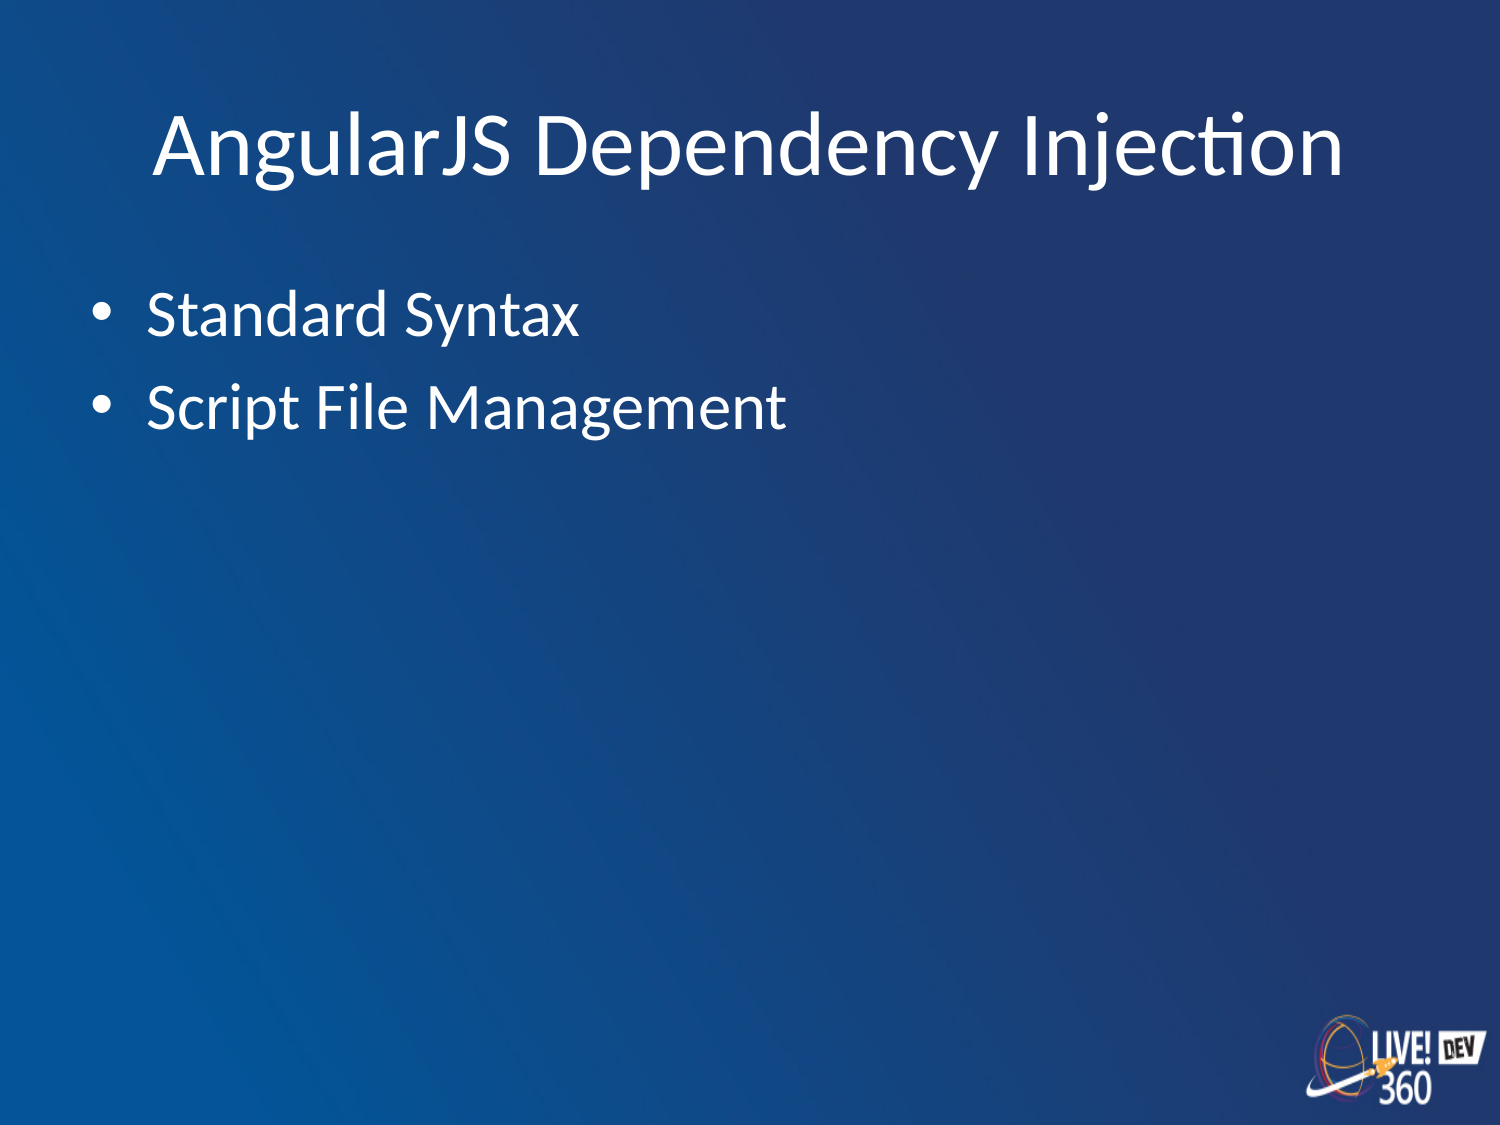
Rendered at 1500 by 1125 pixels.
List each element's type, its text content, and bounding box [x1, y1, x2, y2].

picture [0, 0, 1500, 1125]
list Standard Syntax Script File Management [75, 262, 1425, 1005]
title AngularJS Dependency Injection [75, 45, 1425, 233]
